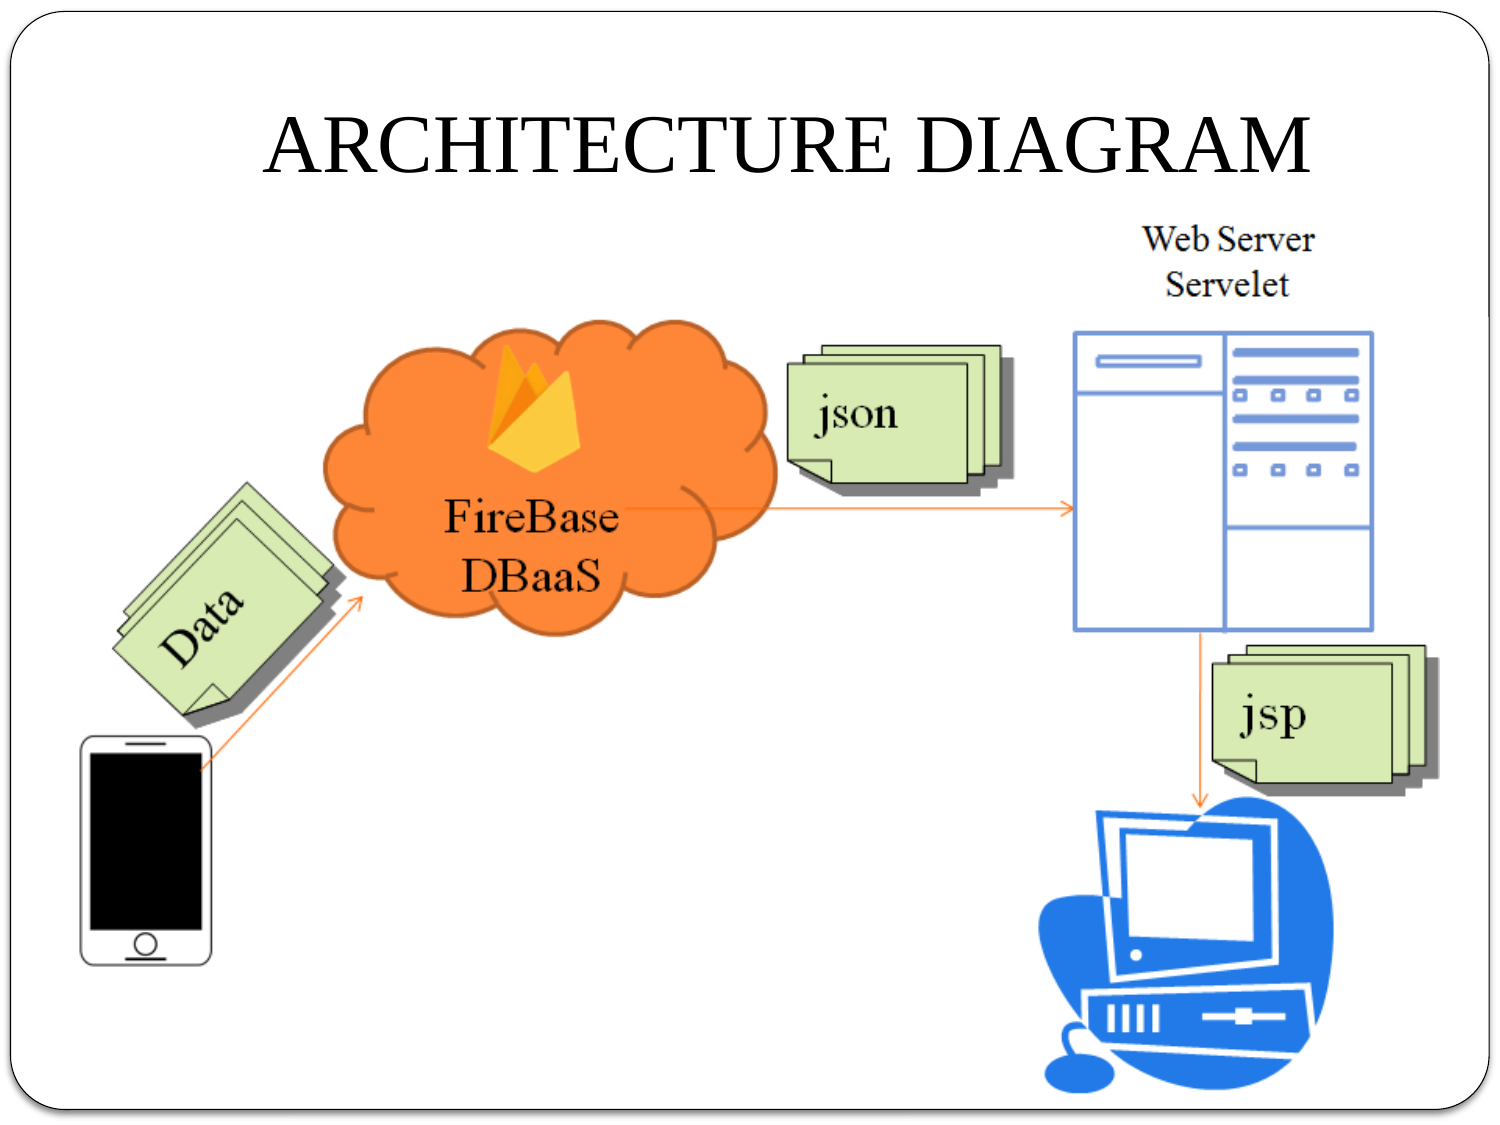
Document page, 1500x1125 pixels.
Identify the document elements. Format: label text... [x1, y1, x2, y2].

title ARCHITECTURE DIAGRAM [150, 45, 1425, 202]
picture [61, 203, 1441, 1095]
